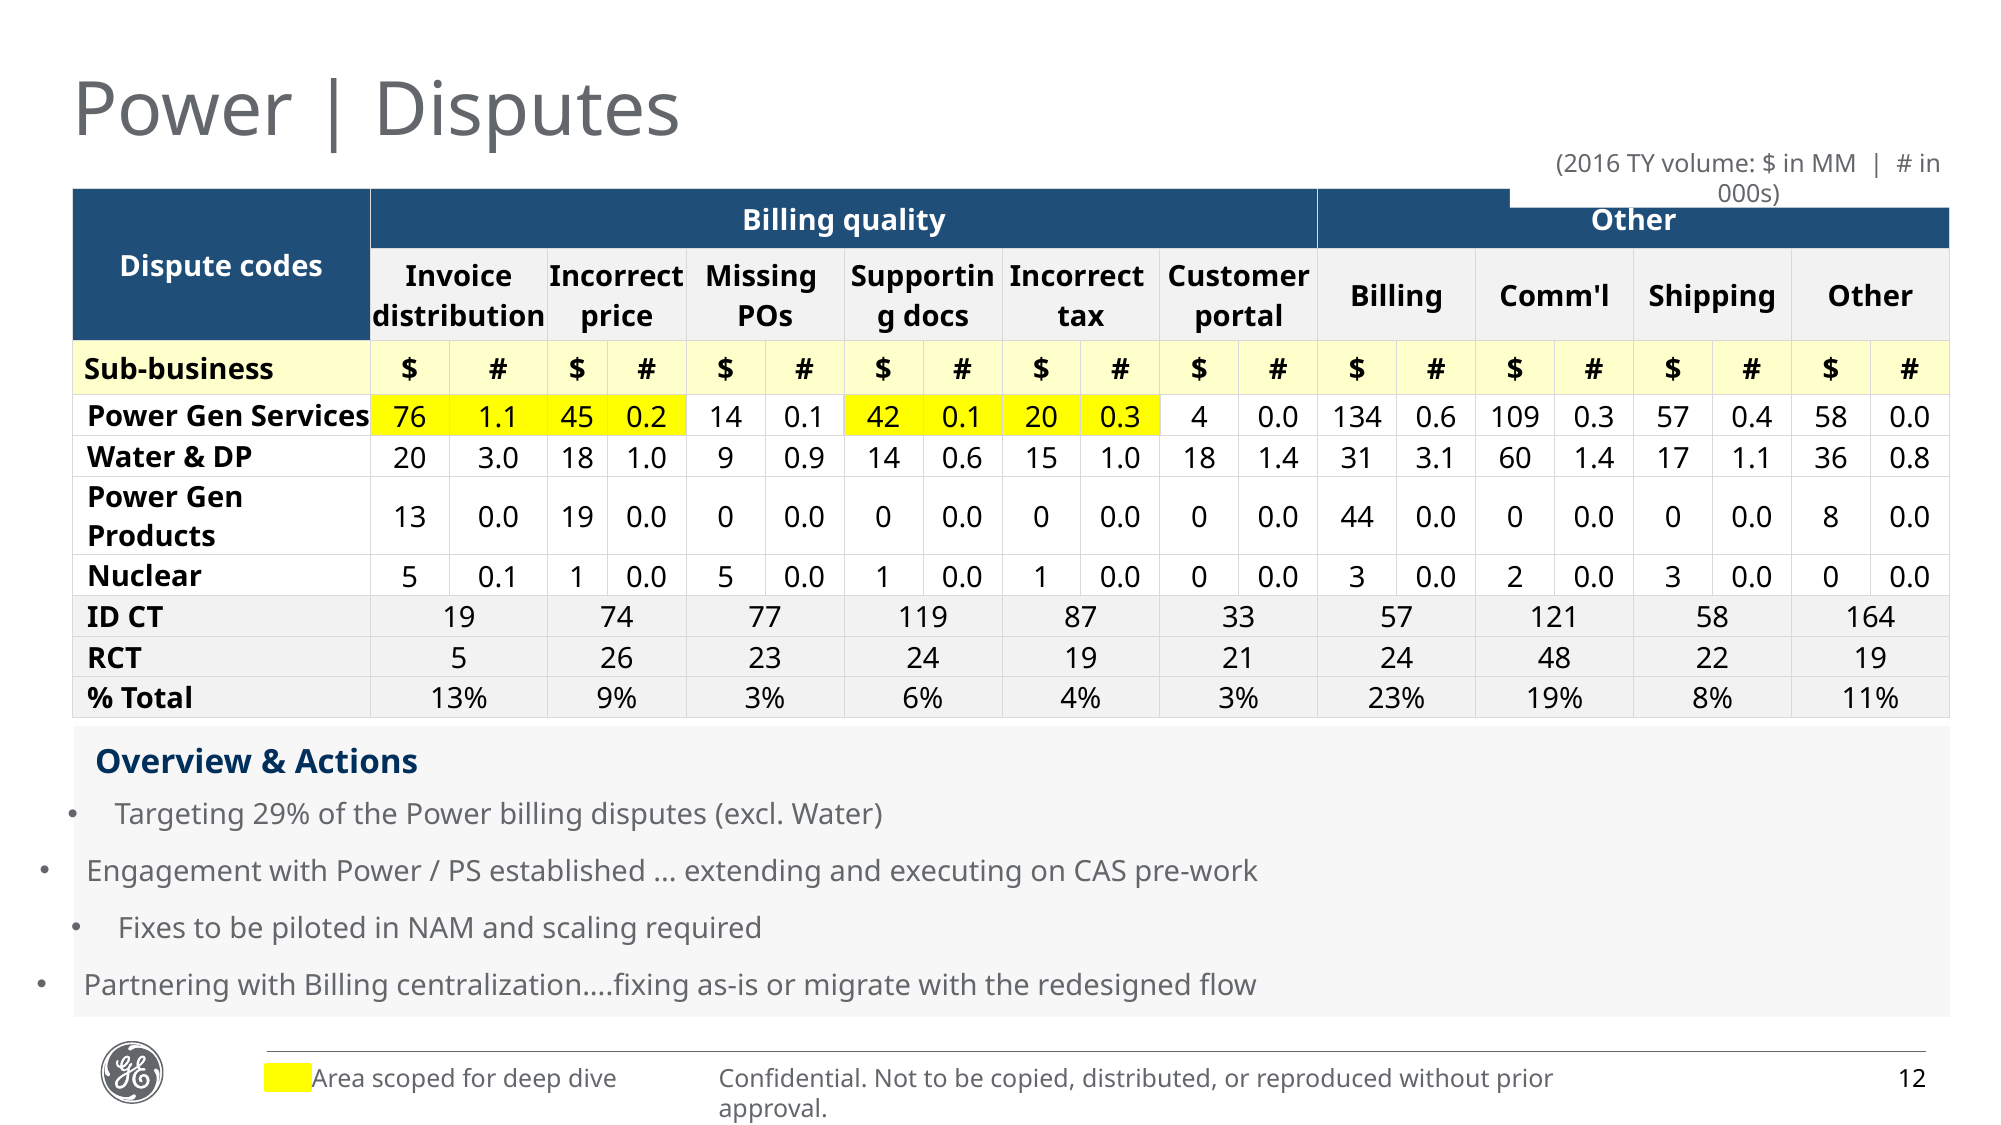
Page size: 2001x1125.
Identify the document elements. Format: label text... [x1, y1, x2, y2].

table_cell 0 [1160, 555, 1238, 595]
table_cell 0 [1476, 477, 1554, 554]
table_cell 3 [1318, 555, 1396, 595]
table_cell 0.0 [1713, 555, 1791, 595]
table_cell 87 [1003, 596, 1159, 636]
table_cell 134 [1318, 395, 1396, 435]
table_cell 18 [548, 436, 607, 476]
table_cell 77 [687, 596, 844, 636]
table_cell 121 [1476, 596, 1633, 636]
table_cell Power Gen Services [73, 395, 370, 435]
table_cell RCT [73, 637, 370, 676]
table_cell 5 [687, 555, 765, 595]
table_cell # [450, 341, 547, 394]
table_cell 22 [1634, 637, 1791, 676]
table_cell 3.0 [450, 436, 547, 476]
table_cell 24 [845, 637, 1002, 676]
table_cell # [1871, 341, 1949, 394]
table_cell 18 [1160, 436, 1238, 476]
table_cell 4 [1161, 395, 1238, 435]
table_header Dispute codes [73, 189, 370, 340]
table_cell 11% [1792, 677, 1949, 717]
text_box Power | Disputes [71, 35, 1548, 186]
table_cell 1 [1003, 555, 1080, 595]
table_cell 44 [1318, 477, 1396, 554]
table_header Billing quality [371, 189, 1317, 248]
text_box Partnering with Billing centralization....fixing as-is or migrate with the redesigned flow [36, 965, 1266, 1001]
table_cell 0 [687, 477, 765, 554]
table_cell 0.0 [1081, 555, 1159, 595]
table_cell # [1555, 341, 1633, 394]
table_cell 0.0 [1081, 477, 1159, 554]
table_cell 0.0 [1239, 555, 1317, 595]
table_cell $ [1476, 341, 1554, 394]
table_cell 109 [1476, 395, 1554, 435]
text_box Engagement with Power / PS established ... extending and executing on CAS pre-work [39, 852, 1259, 888]
table_cell 164 [1792, 596, 1949, 636]
table_cell # [766, 341, 844, 394]
table_cell Water & DP [73, 436, 370, 476]
table_cell 0.3 [1555, 395, 1633, 435]
table_cell 1.4 [1555, 436, 1633, 476]
table_cell Comm'l [1476, 249, 1633, 340]
table_cell 5 [371, 555, 449, 595]
table_cell 33 [1160, 596, 1317, 636]
table_cell 14 [845, 436, 923, 476]
table_cell Sub-business [73, 341, 370, 394]
table_cell 76 [371, 395, 449, 435]
table_cell Power Gen Products [73, 477, 370, 554]
table_cell 0.9 [766, 436, 844, 476]
table_cell Other [1792, 249, 1949, 340]
table_cell $ [1160, 341, 1238, 394]
table_cell 4% [1003, 677, 1159, 717]
table_cell 0 [845, 477, 923, 554]
table_cell 21 [1160, 637, 1317, 676]
table_cell $ [1792, 341, 1870, 394]
table_cell ID CT [73, 596, 370, 636]
table_cell 13% [371, 677, 547, 717]
text_box Overview & Actions [80, 733, 433, 788]
table_cell 8% [1634, 677, 1791, 717]
table_cell Missing POs [687, 249, 844, 340]
table_cell 0.0 [1871, 477, 1949, 554]
table_cell 1 [845, 555, 923, 595]
table_cell 20 [1003, 395, 1080, 435]
table_cell 0.0 [1713, 477, 1791, 554]
table_cell $ [371, 341, 449, 394]
table_cell 1.4 [1239, 436, 1317, 476]
table_cell 57 [1318, 596, 1475, 636]
table_cell 0 [1160, 477, 1238, 554]
table_cell 0.1 [450, 555, 547, 595]
table_cell % Total [73, 677, 370, 717]
table_cell 0.8 [1871, 436, 1949, 476]
table_cell 19 [548, 477, 607, 554]
table_cell 0.3 [1081, 395, 1159, 435]
table_cell Nuclear [73, 555, 370, 595]
slide_number 12 [1872, 1062, 1927, 1093]
table_cell 60 [1476, 436, 1554, 476]
table_cell $ [1634, 341, 1712, 394]
table_cell 19 [1792, 637, 1949, 676]
table_cell 9 [687, 436, 765, 476]
table_cell 0.0 [1555, 555, 1633, 595]
table_cell Shipping [1634, 249, 1791, 340]
table_cell 24 [1318, 637, 1475, 676]
text_box (2016 TY volume: $ in MM | # in 000s) [1509, 147, 1988, 208]
table_cell 45 [548, 395, 607, 435]
table_cell 26 [548, 637, 686, 676]
table_cell Incorrect tax [1003, 249, 1159, 340]
table_cell 3 [1634, 555, 1712, 595]
table_cell 17 [1634, 436, 1712, 476]
table_cell 6% [845, 677, 1002, 717]
table_cell 5 [371, 637, 547, 676]
table_cell 74 [548, 596, 686, 636]
table_cell $ [548, 341, 607, 394]
table_cell Billing [1318, 249, 1475, 340]
table_cell 8 [1792, 477, 1870, 554]
table_cell 42 [845, 395, 923, 435]
table_cell Invoice distribution [371, 249, 547, 340]
table_cell 0.0 [1397, 477, 1475, 554]
table_cell $ [1318, 341, 1396, 394]
table_cell 0.0 [1239, 395, 1317, 435]
table_cell 0.0 [450, 477, 547, 554]
table_cell Incorrect price [548, 249, 686, 340]
table_cell $ [687, 341, 765, 394]
table_cell 31 [1318, 436, 1396, 476]
table_cell 1 [548, 555, 607, 595]
table_cell 0 [1003, 477, 1080, 554]
table_cell 9% [548, 677, 686, 717]
table_cell 0.0 [1871, 555, 1949, 595]
table_cell 0.0 [608, 555, 686, 595]
table_cell # [1239, 341, 1317, 394]
table_cell $ [845, 341, 923, 394]
table_cell 0.1 [766, 395, 843, 435]
table_cell # [1713, 341, 1791, 394]
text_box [265, 1061, 599, 1093]
table_cell Customer portal [1160, 249, 1317, 340]
table_cell 19 [1003, 637, 1159, 676]
table_cell 1.1 [450, 395, 547, 435]
table_cell 36 [1792, 436, 1870, 476]
table_cell 58 [1792, 395, 1870, 435]
table_cell 0.0 [1239, 477, 1317, 554]
table_cell $ [1003, 341, 1080, 394]
table_cell 15 [1003, 436, 1080, 476]
table_cell 14 [687, 395, 765, 435]
table_cell 2 [1476, 555, 1554, 595]
text_box Targeting 29% of the Power billing disputes (excl. Water) [67, 795, 883, 831]
table_cell # [1081, 341, 1159, 394]
table_header Other [1318, 189, 1949, 248]
table_cell 0.0 [1555, 477, 1633, 554]
table_cell 0.4 [1713, 395, 1791, 435]
table_cell 58 [1634, 596, 1791, 636]
table_cell 0.0 [766, 477, 844, 554]
table_cell # [924, 341, 1002, 394]
text_box [73, 725, 1951, 1018]
table_cell 1.0 [608, 436, 686, 476]
table_cell 0.0 [608, 477, 686, 554]
table_cell 0.1 [924, 395, 1001, 435]
table_cell 0.0 [1871, 395, 1949, 435]
table_cell 119 [845, 596, 1002, 636]
table_cell 20 [371, 436, 449, 476]
text_box Fixes to be piloted in NAM and scaling required [71, 909, 764, 945]
table_cell 3% [1160, 677, 1317, 717]
table_cell 0 [1792, 555, 1870, 595]
table_cell 0.0 [1397, 555, 1475, 595]
table_cell 19 [371, 596, 547, 636]
table_cell 48 [1476, 637, 1633, 676]
table_cell 3% [687, 677, 844, 717]
table_cell 0 [1634, 477, 1712, 554]
table_cell 0.6 [1397, 395, 1475, 435]
table_cell 23 [687, 637, 844, 676]
table_cell 1.0 [1081, 436, 1159, 476]
table_cell 23% [1318, 677, 1475, 717]
table_cell 0.0 [766, 555, 844, 595]
table_cell Supporting docs [845, 249, 1002, 340]
table_cell 0.6 [924, 436, 1002, 476]
table_cell 57 [1634, 395, 1712, 435]
table_cell # [1397, 341, 1475, 394]
table_cell 3.1 [1397, 436, 1475, 476]
table_cell # [608, 341, 686, 394]
table_cell 13 [371, 477, 449, 554]
table_cell 0.0 [924, 555, 1002, 595]
table_cell 0.0 [924, 477, 1002, 554]
table_cell 0.2 [608, 395, 685, 435]
table_cell 19% [1476, 677, 1633, 717]
table_cell 1.1 [1713, 436, 1791, 476]
